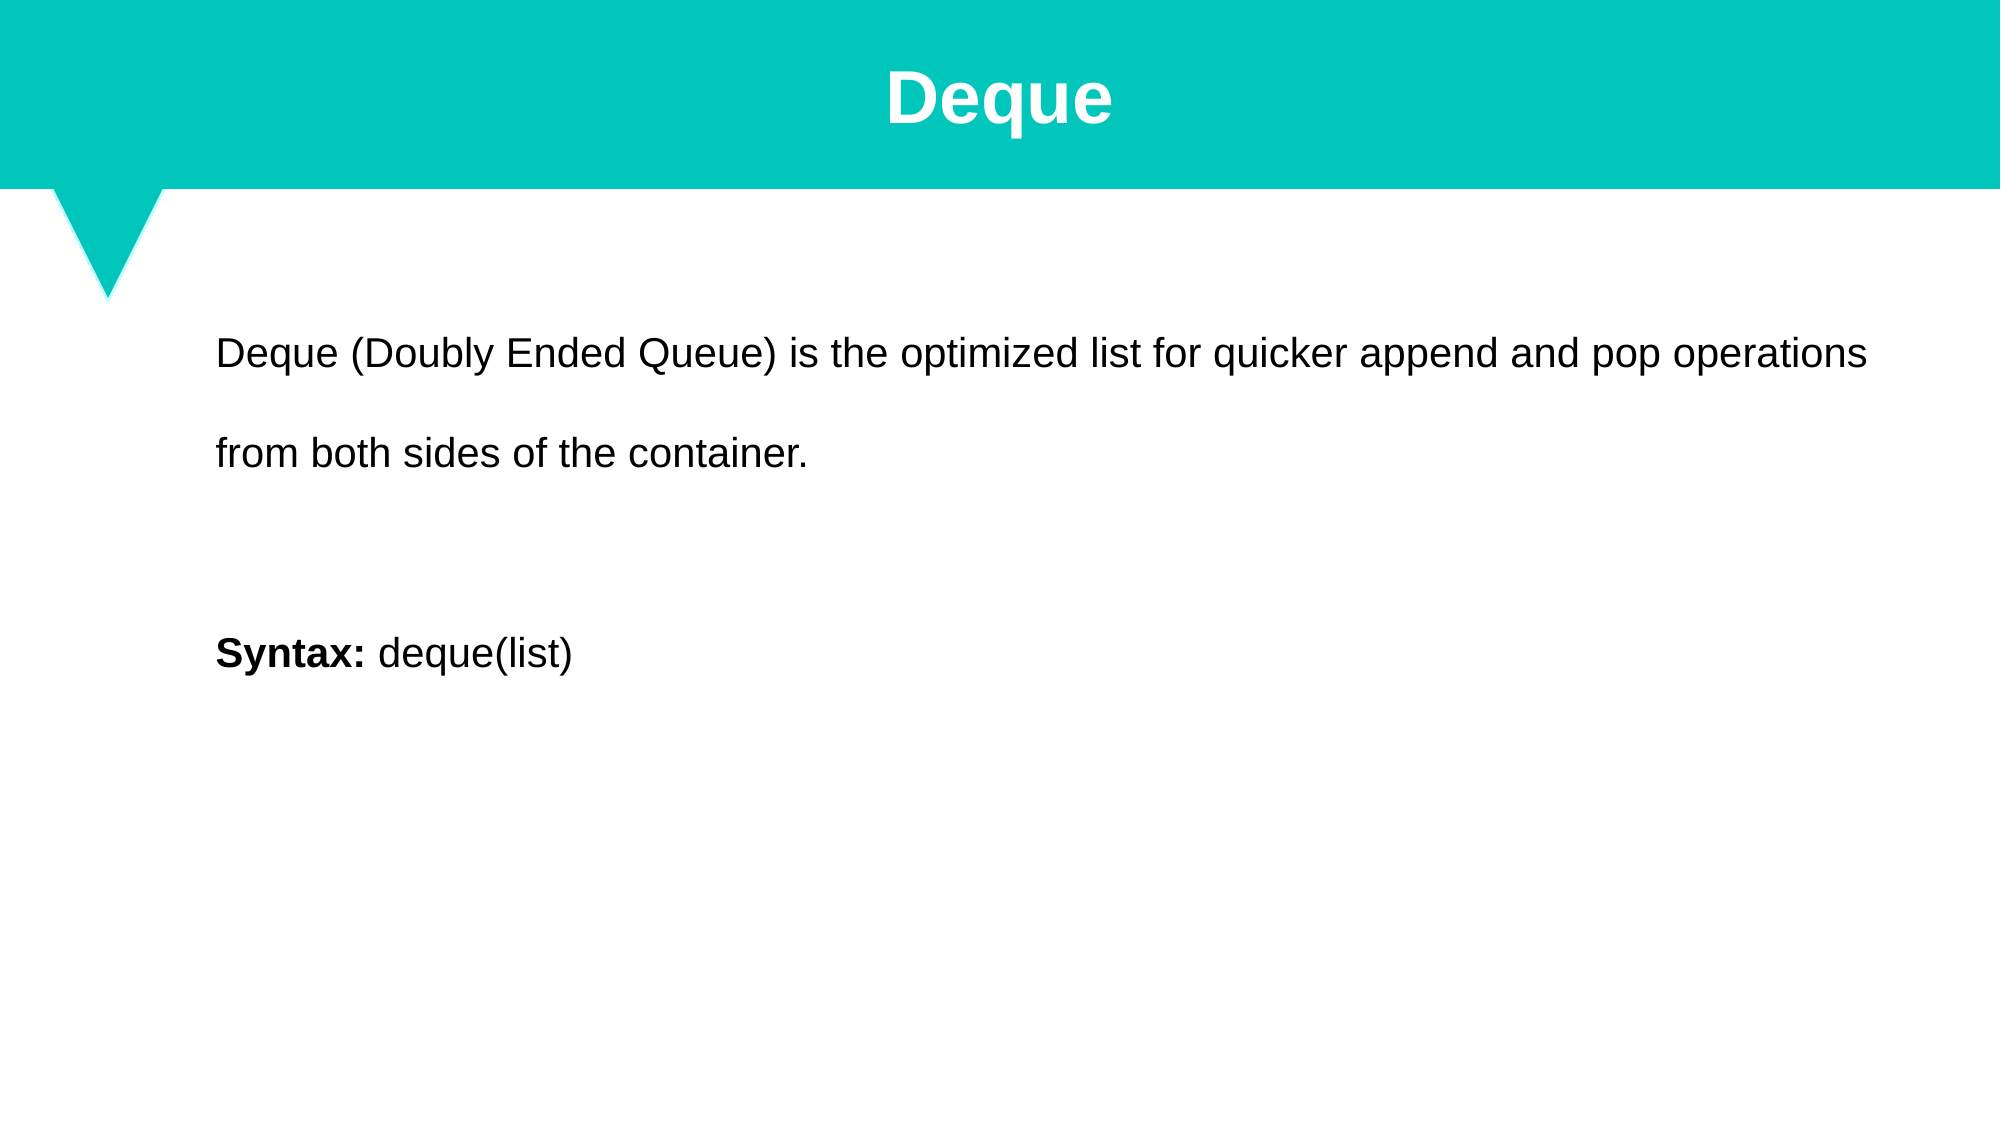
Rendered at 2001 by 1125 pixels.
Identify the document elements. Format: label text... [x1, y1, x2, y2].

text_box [0, 0, 2000, 302]
text_box Deque (Doubly Ended Queue) is the optimized list for quicker append and pop operations from both sides of the container. Syntax: deque(list) [200, 313, 1890, 1052]
